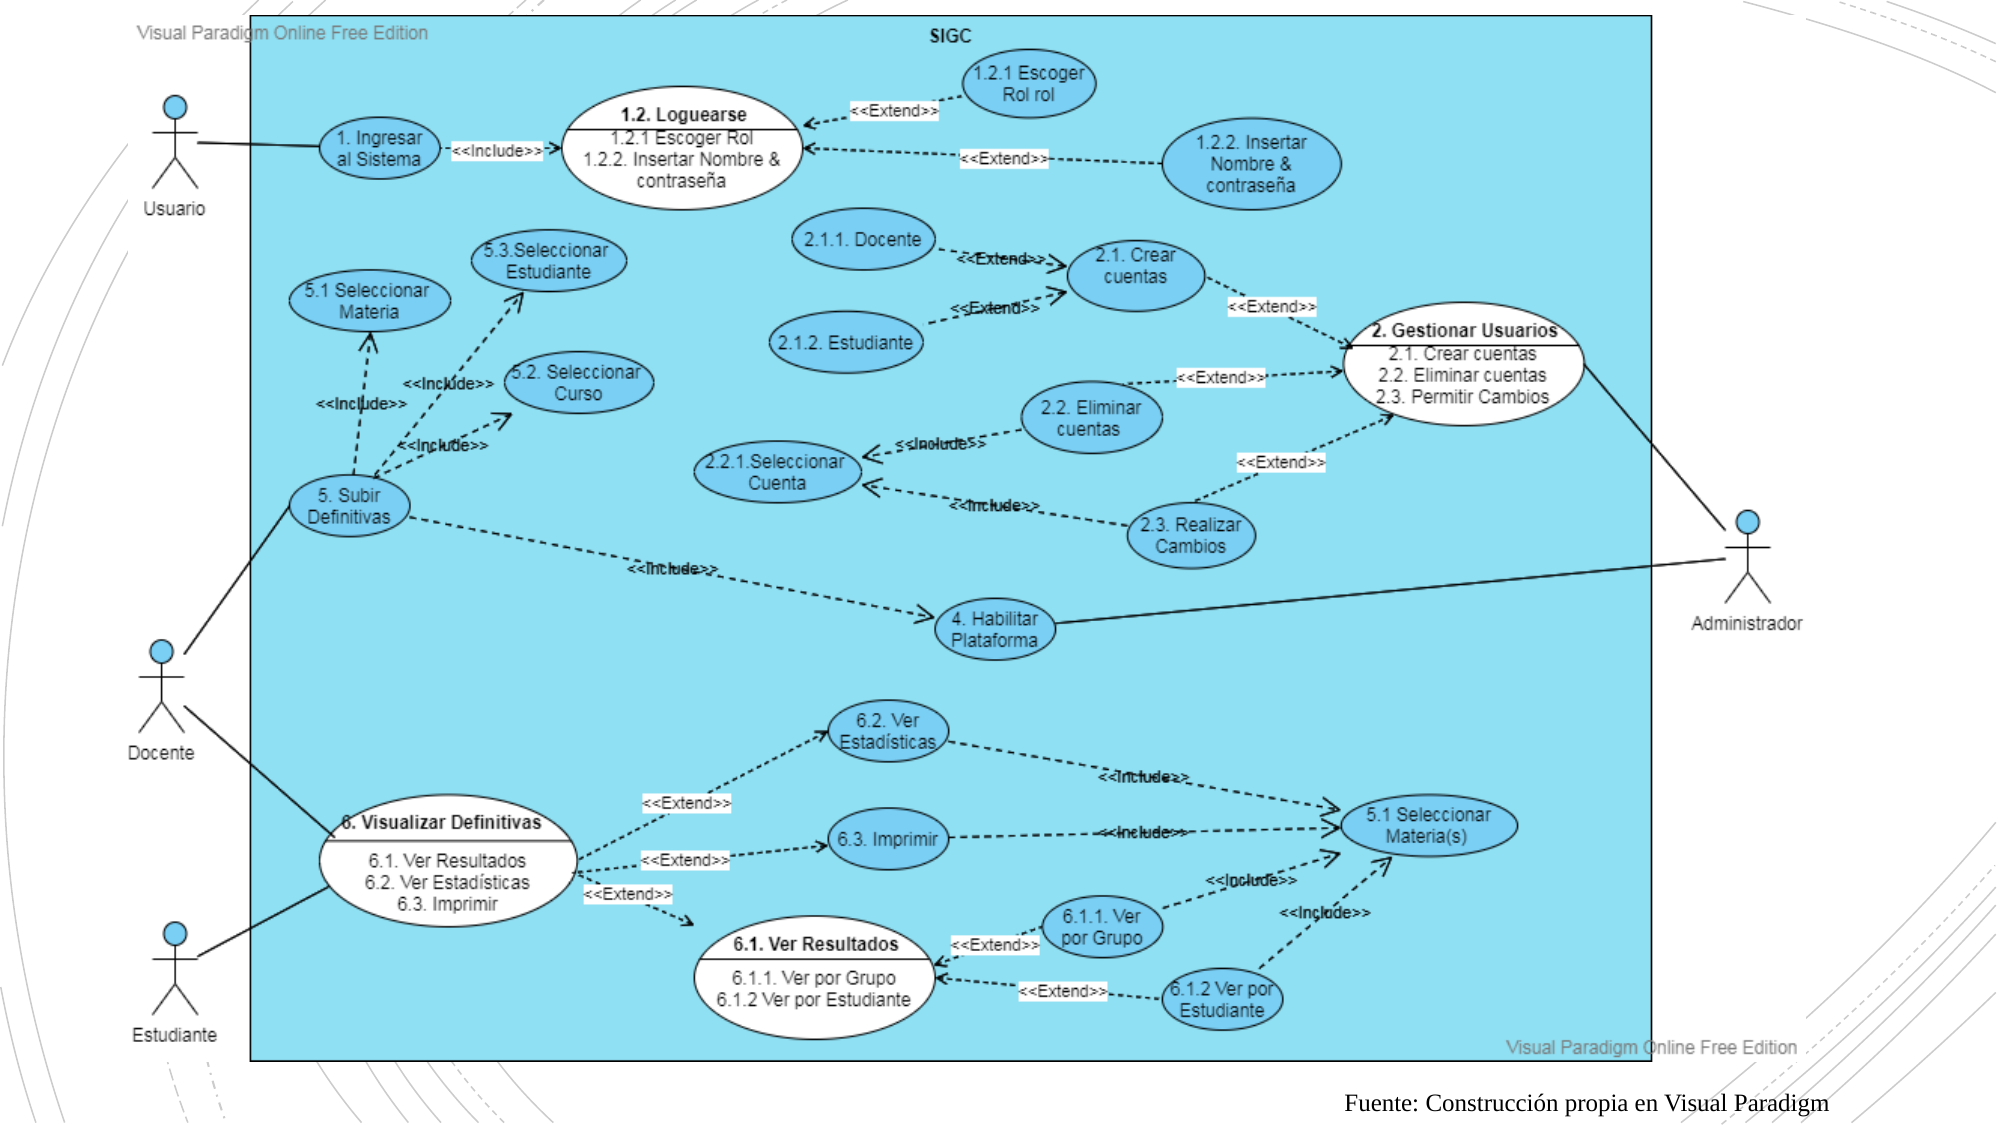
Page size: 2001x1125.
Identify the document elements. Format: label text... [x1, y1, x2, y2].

picture [128, 15, 1806, 1062]
text_box Fuente: Construcción propia en Visual Paradigm [1329, 1079, 1855, 1125]
